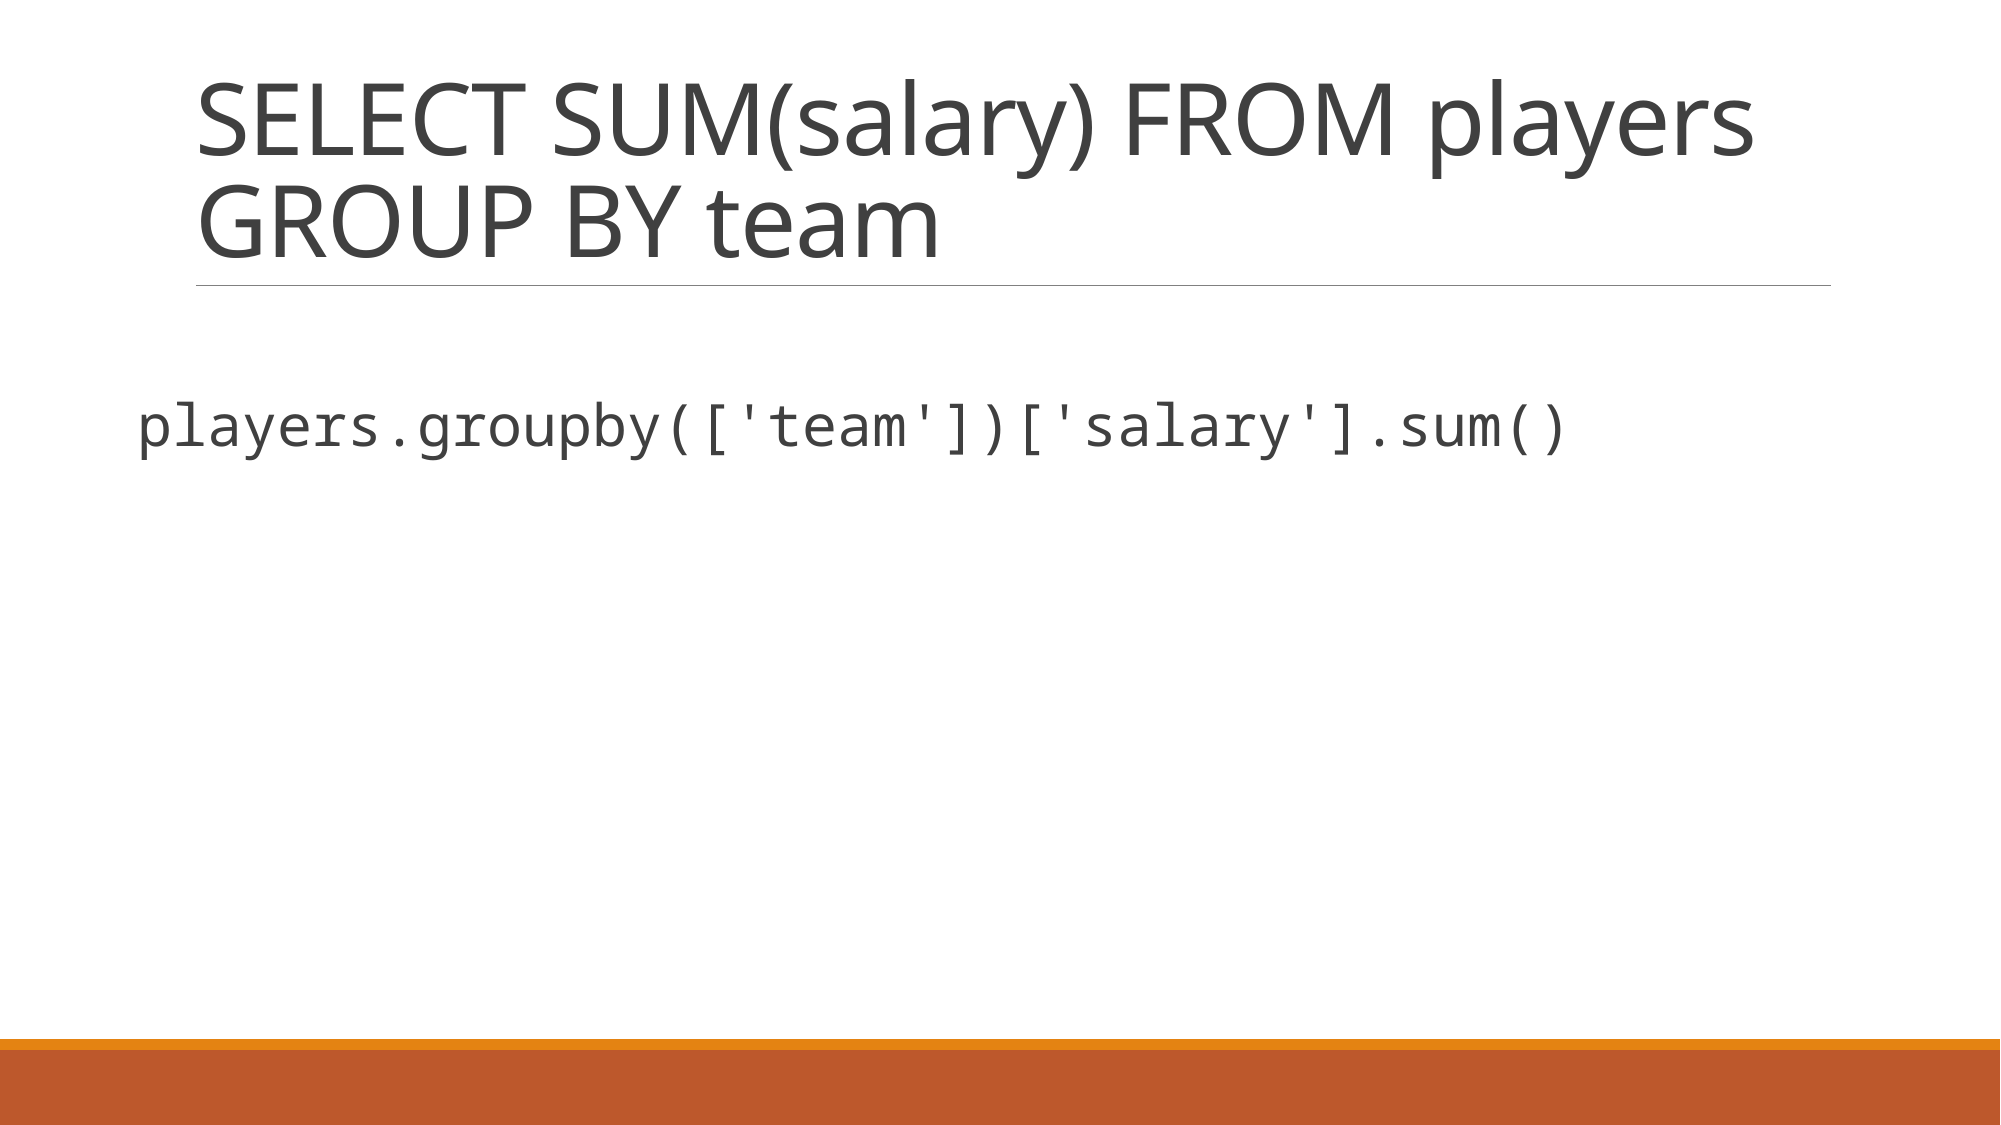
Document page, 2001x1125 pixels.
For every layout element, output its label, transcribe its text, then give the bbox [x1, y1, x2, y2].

list players.groupby(['team'])['salary'].sum() [137, 299, 1863, 1094]
title SELECT SUM(salary) FROM players GROUP BY team [180, 47, 1830, 285]
